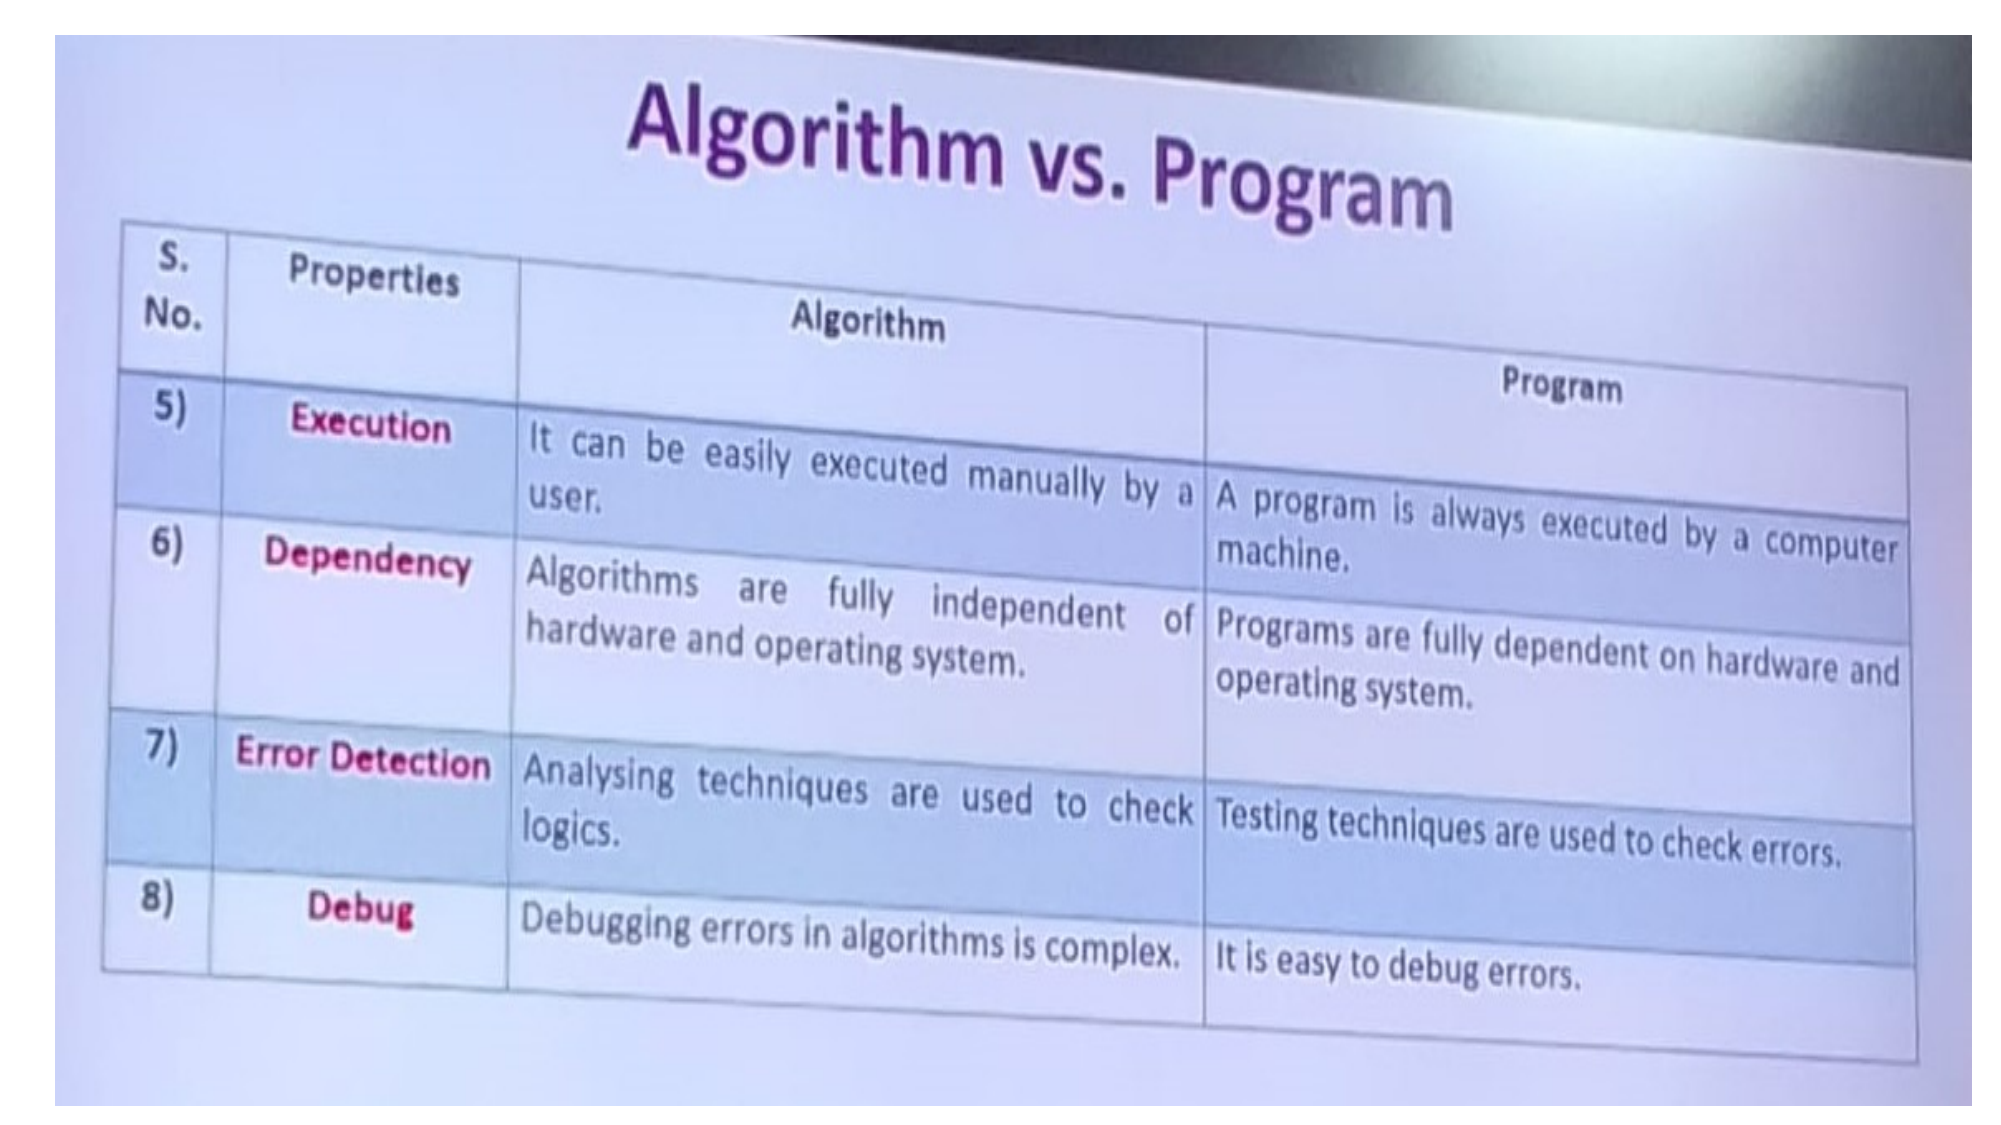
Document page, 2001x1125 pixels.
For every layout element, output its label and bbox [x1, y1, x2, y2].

list [55, 35, 1972, 1106]
